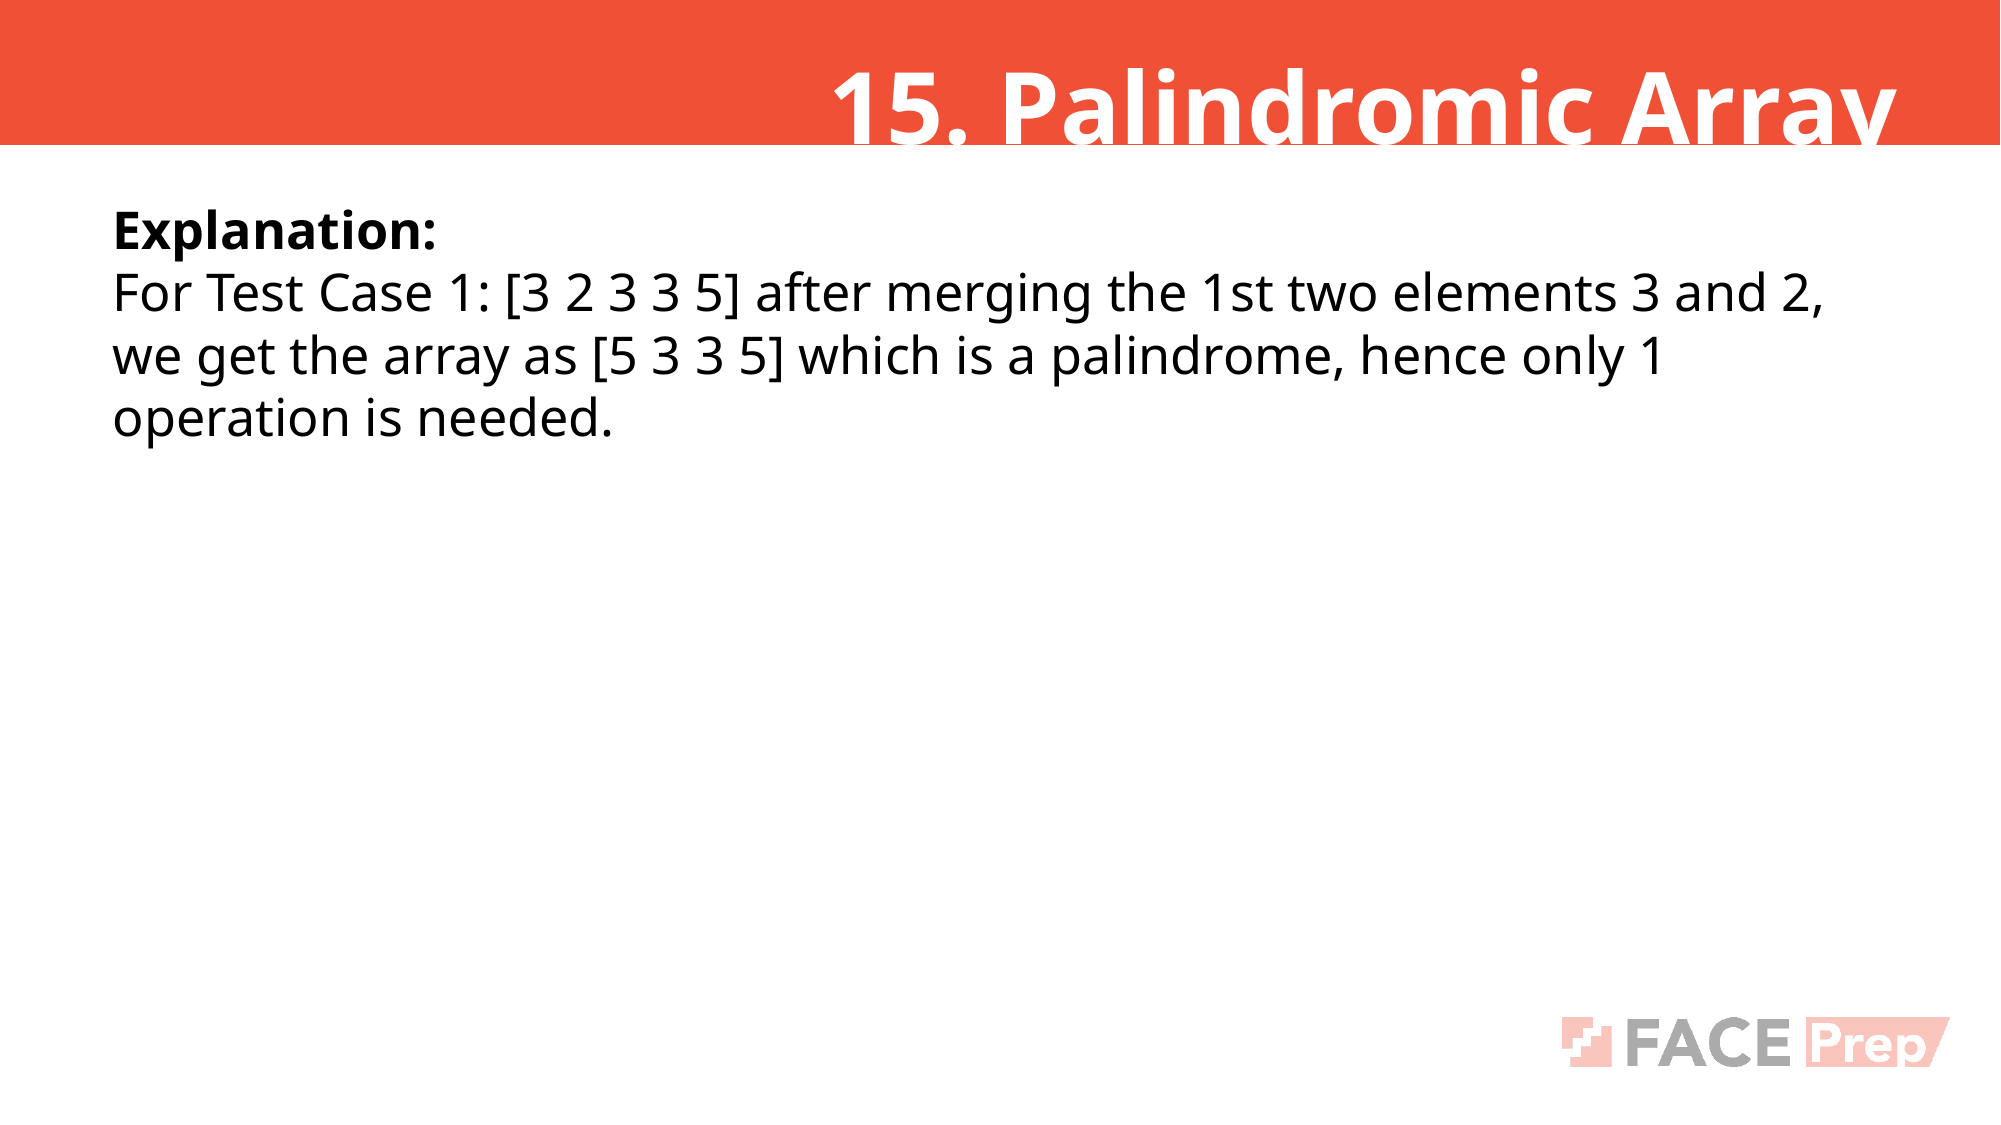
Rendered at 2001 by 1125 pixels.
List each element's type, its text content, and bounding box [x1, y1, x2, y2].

text_box Explanation: For Test Case 1: [3 2 3 3 5] after merging the 1st two elements 3 and 2, we get the array as [5 3 3 5] which is a palindrome, hence only 1 operation is needed. [98, 189, 1895, 455]
picture [1562, 1017, 1950, 1067]
text_box [0, 0, 2000, 146]
text_box 15. Palindromic Array [31, 37, 1914, 173]
